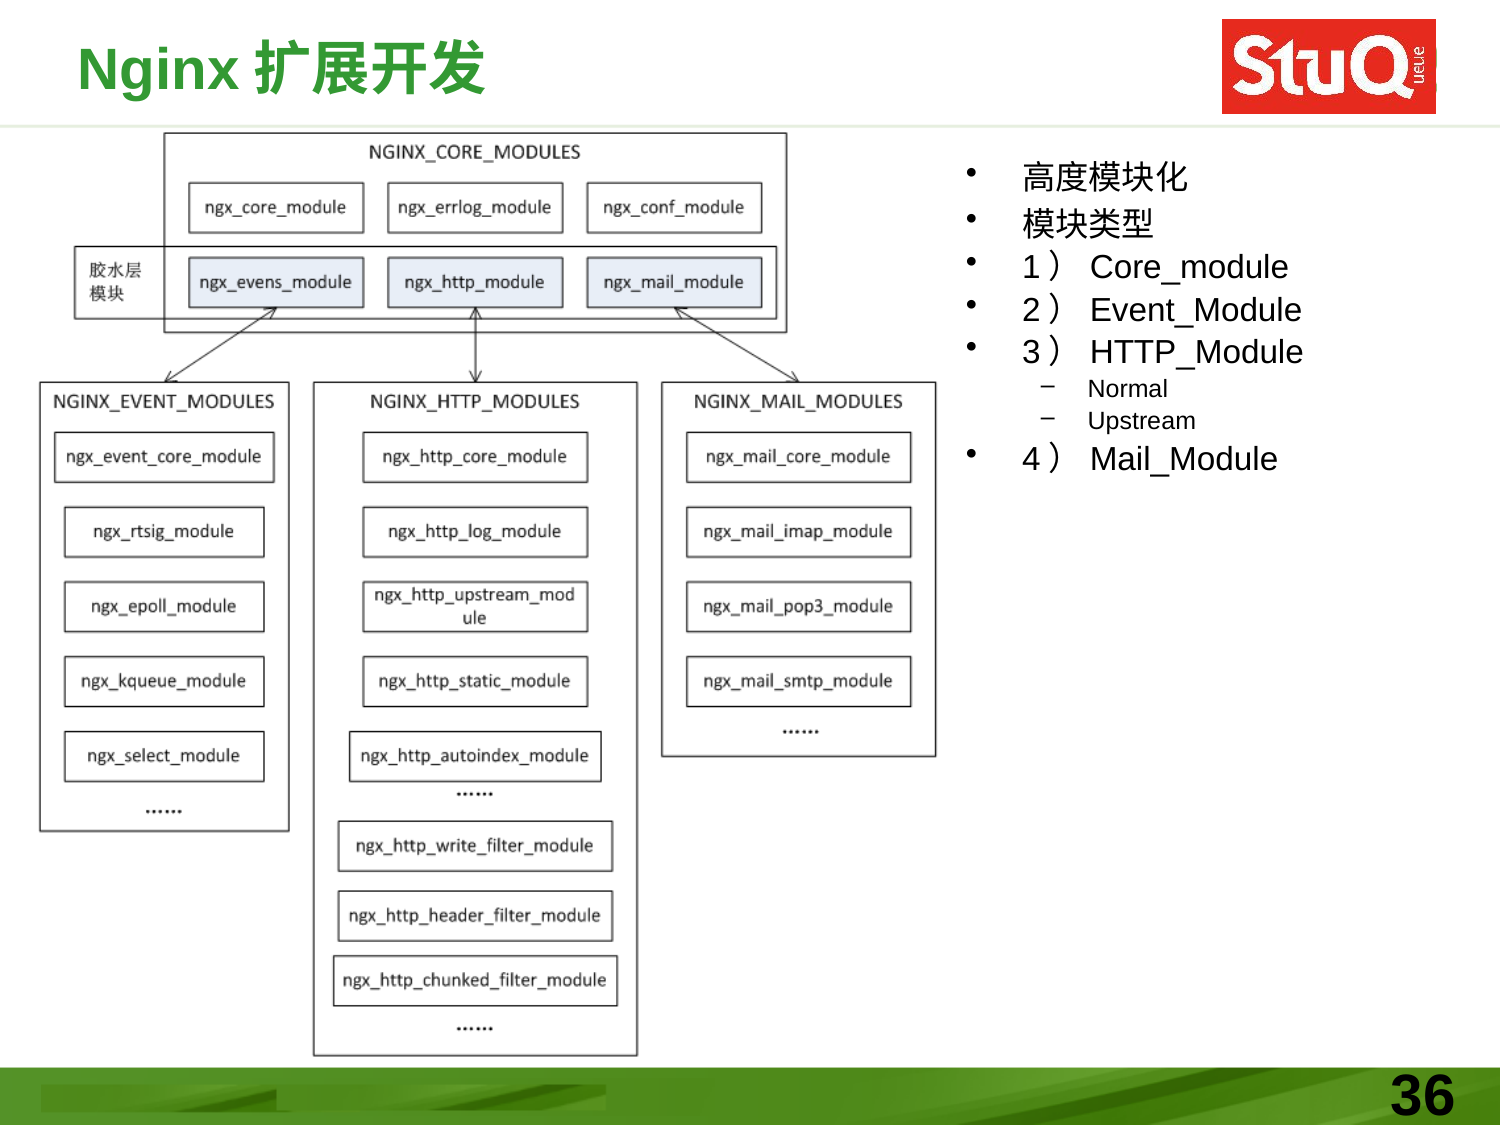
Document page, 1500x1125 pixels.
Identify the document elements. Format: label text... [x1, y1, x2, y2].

title Nginx扩展开发 [62, 18, 1223, 114]
picture [0, 0, 1500, 1125]
text_box 高度模块化 模块类型 1）Core_module 2）Event_Module 3）HTTP_Module Normal Upstream 4）Mail_Module [950, 148, 1441, 521]
text_box [1375, 1057, 1500, 1118]
list [944, 140, 1426, 985]
